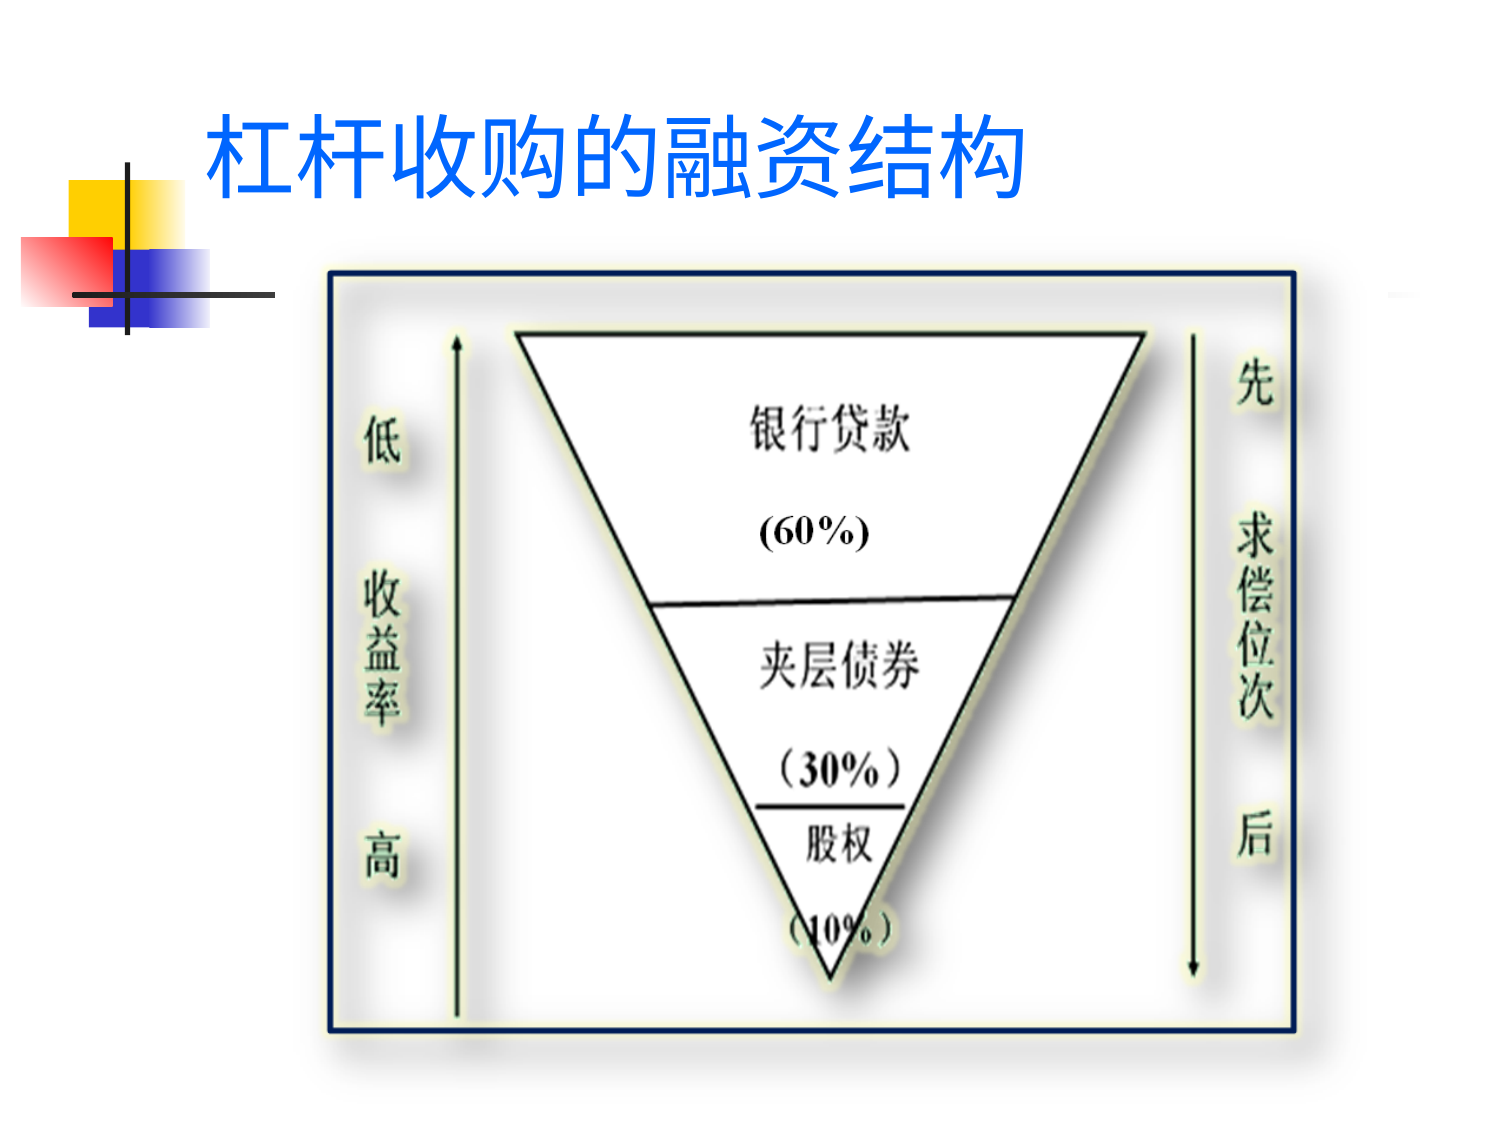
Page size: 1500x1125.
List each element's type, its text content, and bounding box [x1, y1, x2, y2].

picture [274, 218, 1388, 1125]
title 杠杆收购的融资结构 [188, 34, 1468, 276]
